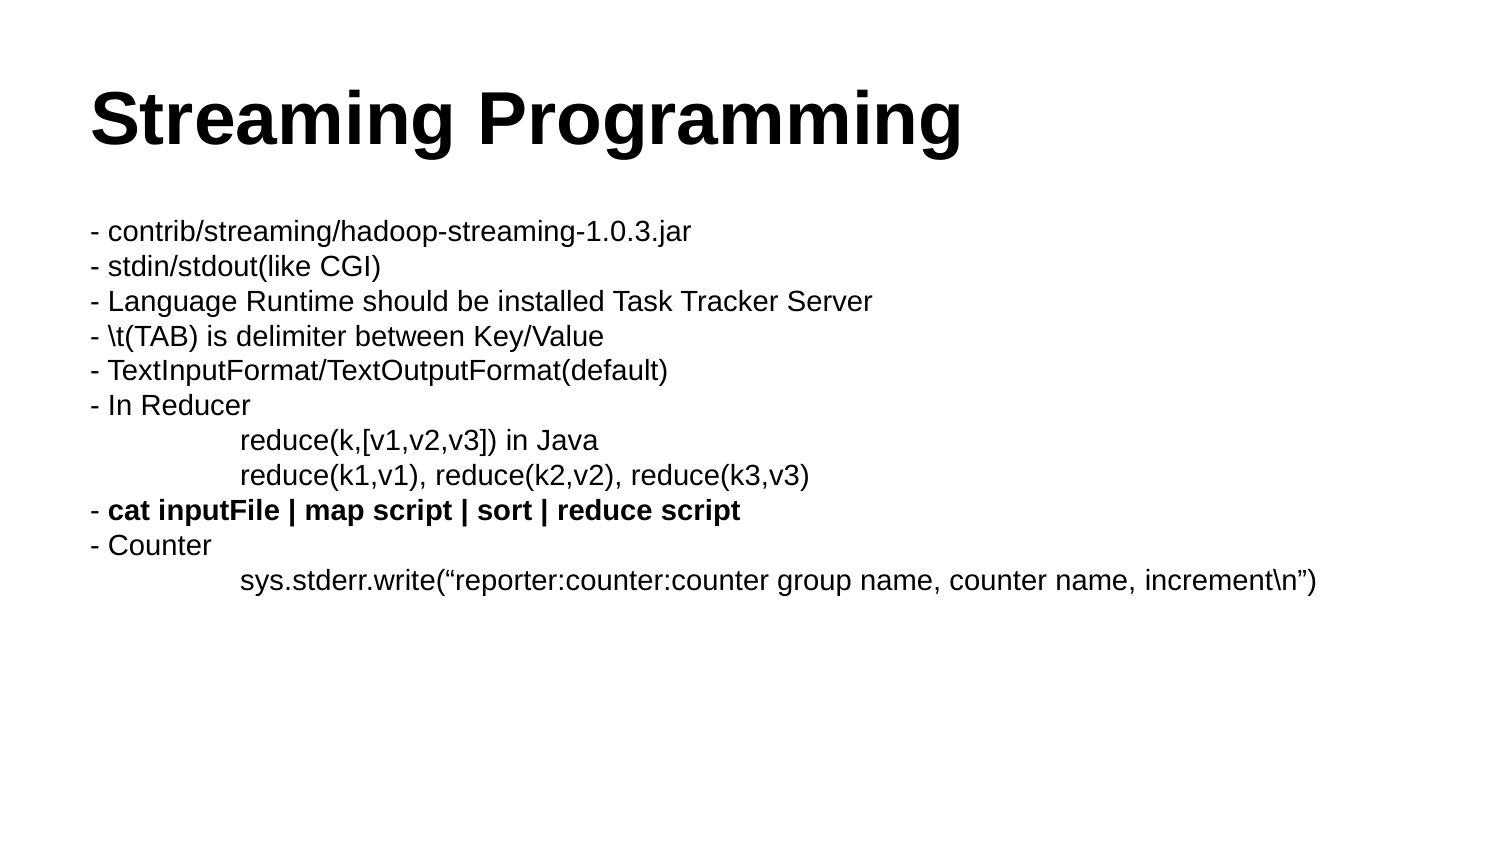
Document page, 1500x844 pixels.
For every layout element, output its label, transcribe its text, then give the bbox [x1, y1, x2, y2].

list - contrib/streaming/hadoop-streaming-1.0.3.jar - stdin/stdout(like CGI) - Language Runtime should be installed Task Tracker Server - \t(TAB) is delimiter between Key/Value - TextInputFormat/TextOutputFormat(default) - In Reducer reduce(k,[v1,v2,v3]) in Java reduce(k1,v1), reduce(k2,v2), reduce(k3,v3) - cat inputFile | map script | sort | reduce script - Counter sys.stderr.write(“reporter:counter:counter group name, counter name, increment\n”) [75, 196, 1425, 808]
title Streaming Programming [75, 33, 1425, 175]
